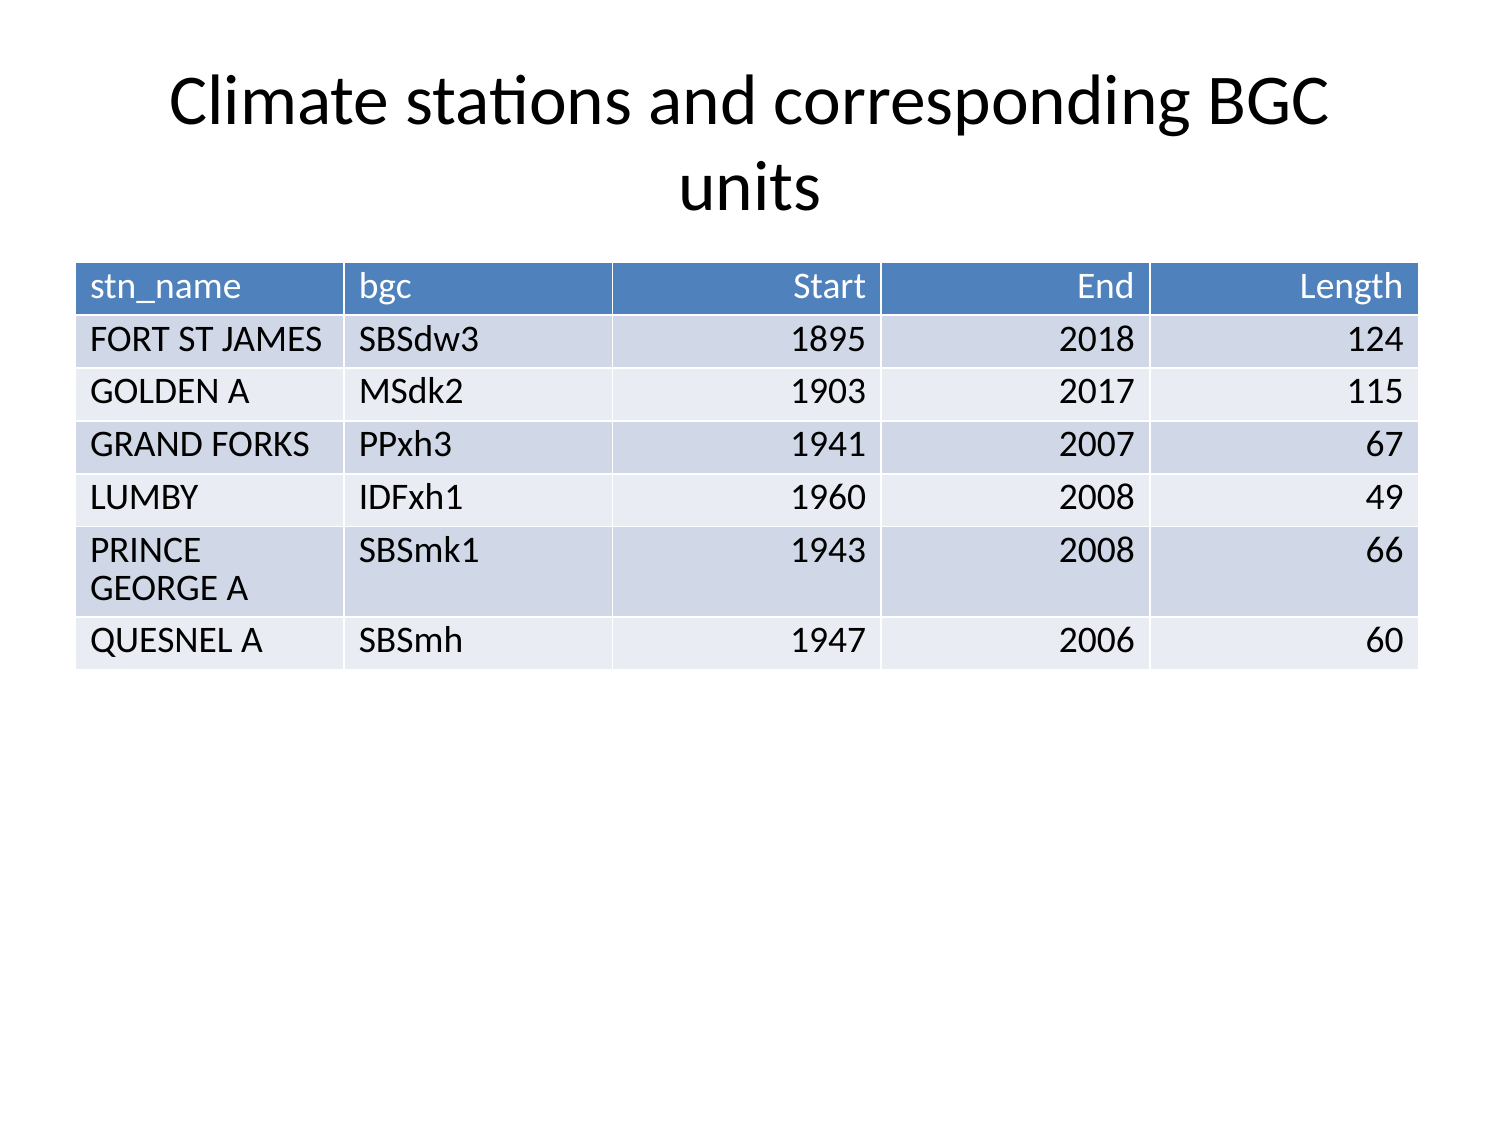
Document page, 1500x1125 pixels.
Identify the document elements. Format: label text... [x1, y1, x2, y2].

table_cell 49 [1151, 475, 1418, 526]
table_cell 1943 [613, 527, 880, 616]
table_cell SBSmh [345, 618, 612, 669]
table_cell 115 [1151, 369, 1418, 420]
table_cell 2008 [882, 527, 1149, 616]
title Climate stations and corresponding BGC units [75, 45, 1425, 233]
table_cell 66 [1151, 527, 1418, 616]
table_cell 2017 [882, 369, 1149, 420]
table_cell MSdk2 [345, 369, 612, 420]
table_cell 1903 [613, 369, 880, 420]
table_header End [882, 263, 1149, 314]
table_cell 1895 [613, 316, 880, 367]
table_cell PRINCE GEORGE A [76, 527, 343, 616]
table_header Length [1151, 263, 1418, 314]
table_header stn_name [76, 263, 343, 314]
table_header bgc [345, 263, 612, 314]
table_cell 2007 [882, 422, 1149, 473]
table_cell 2008 [882, 475, 1149, 526]
table_cell PPxh3 [345, 422, 612, 473]
table_header Start [613, 263, 880, 314]
table_cell GOLDEN A [76, 369, 343, 420]
table_cell FORT ST JAMES [76, 316, 343, 367]
table_cell 1960 [613, 475, 880, 526]
table_cell 1941 [613, 422, 880, 473]
table_cell GRAND FORKS [76, 422, 343, 473]
table_cell 124 [1151, 316, 1418, 367]
table_cell SBSmk1 [345, 527, 612, 616]
table_cell 60 [1151, 618, 1418, 669]
table_cell 2006 [882, 618, 1149, 669]
table_cell QUESNEL A [76, 618, 343, 669]
table_cell SBSdw3 [345, 316, 612, 367]
table_cell IDFxh1 [345, 475, 612, 526]
table_cell 2018 [882, 316, 1149, 367]
table_cell 67 [1151, 422, 1418, 473]
table_cell 1947 [613, 618, 880, 669]
table_cell LUMBY [76, 475, 343, 526]
